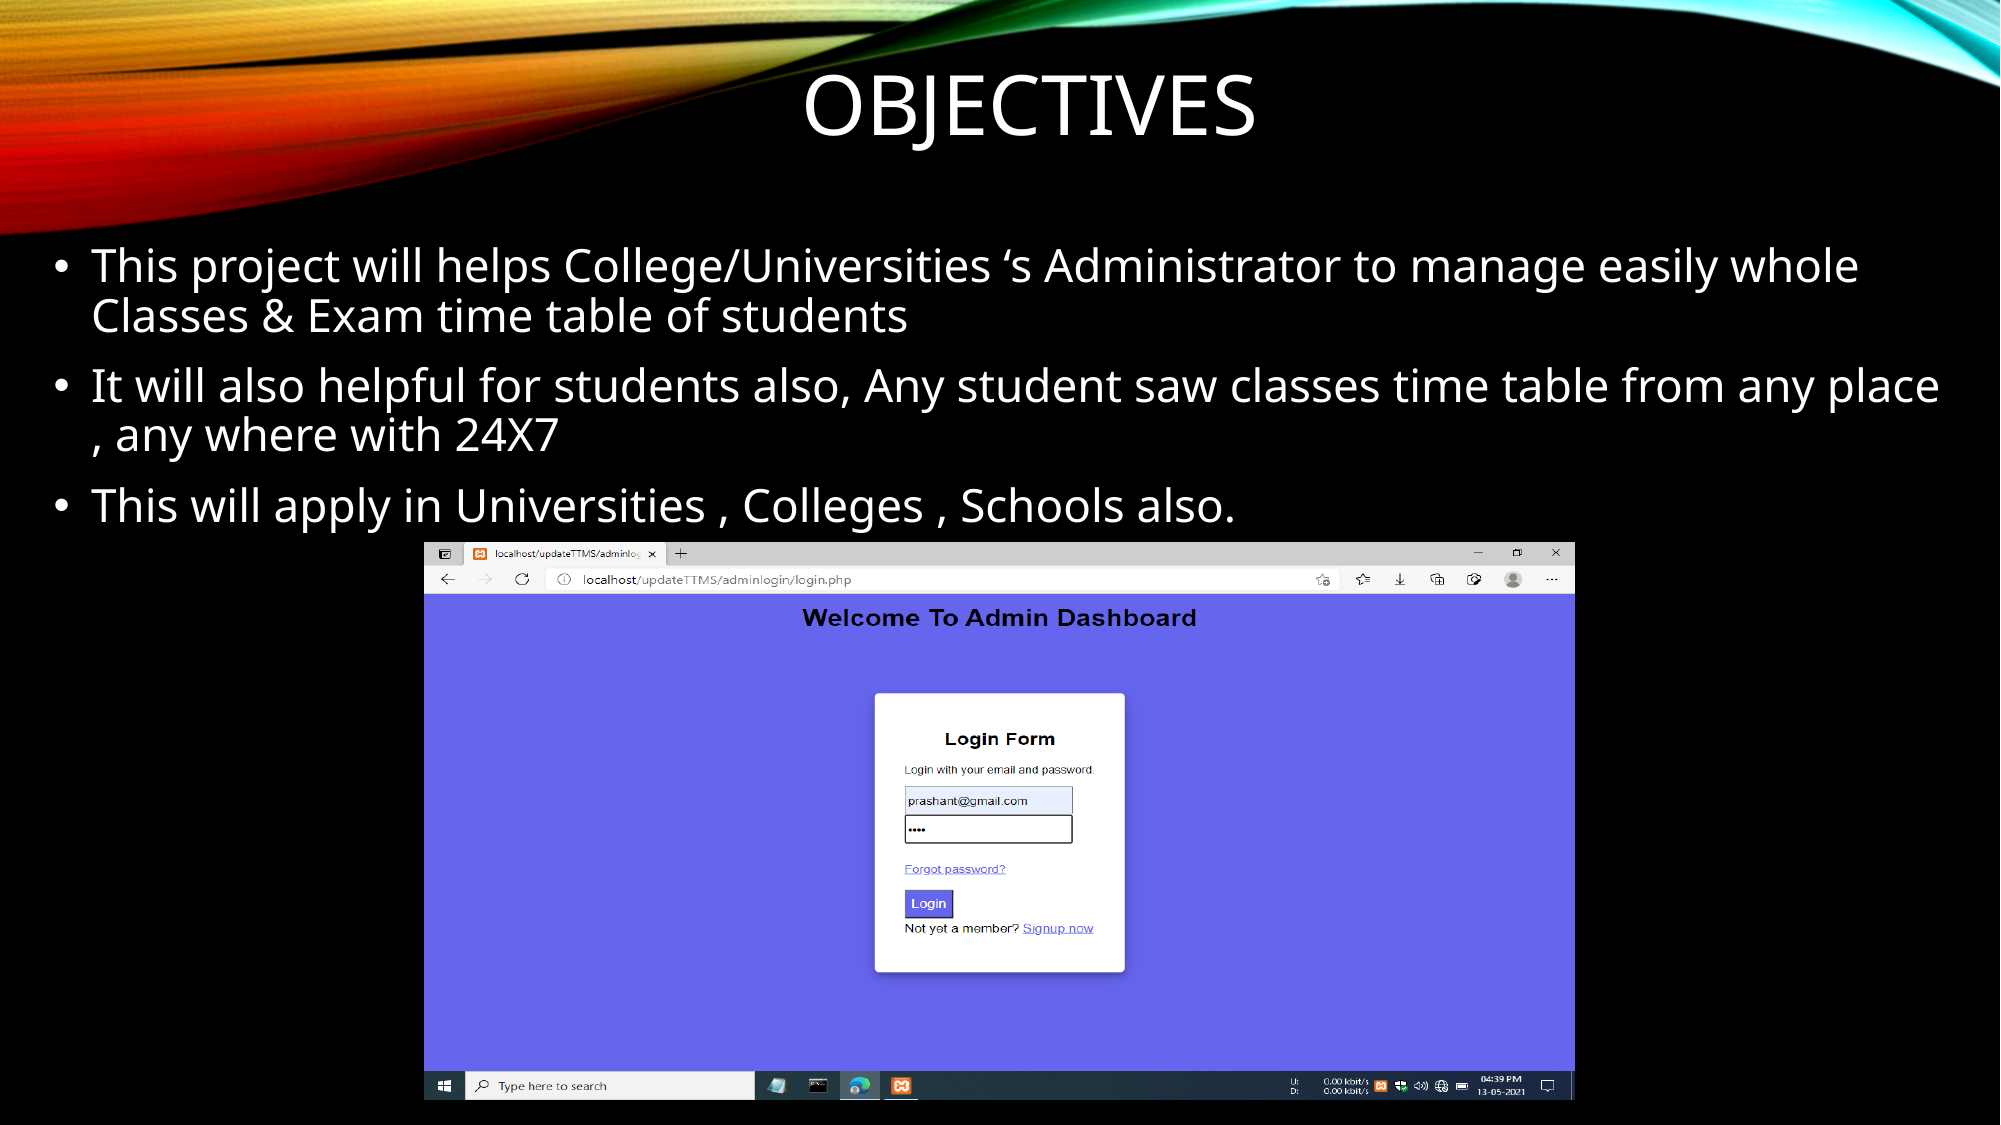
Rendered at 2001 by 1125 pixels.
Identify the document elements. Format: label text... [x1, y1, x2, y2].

title Objectives [0, 2, 1274, 215]
picture [0, 0, 2000, 237]
picture [424, 541, 1576, 1100]
list This project will helps College/Universities ‘s Administrator to manage easily whole Classes & Exam time table of students It will also helpful for students also, Any student saw classes time table from any place , any where with 24X7 This will apply in Universities , Colleges , Schools also. [38, 235, 1961, 1125]
